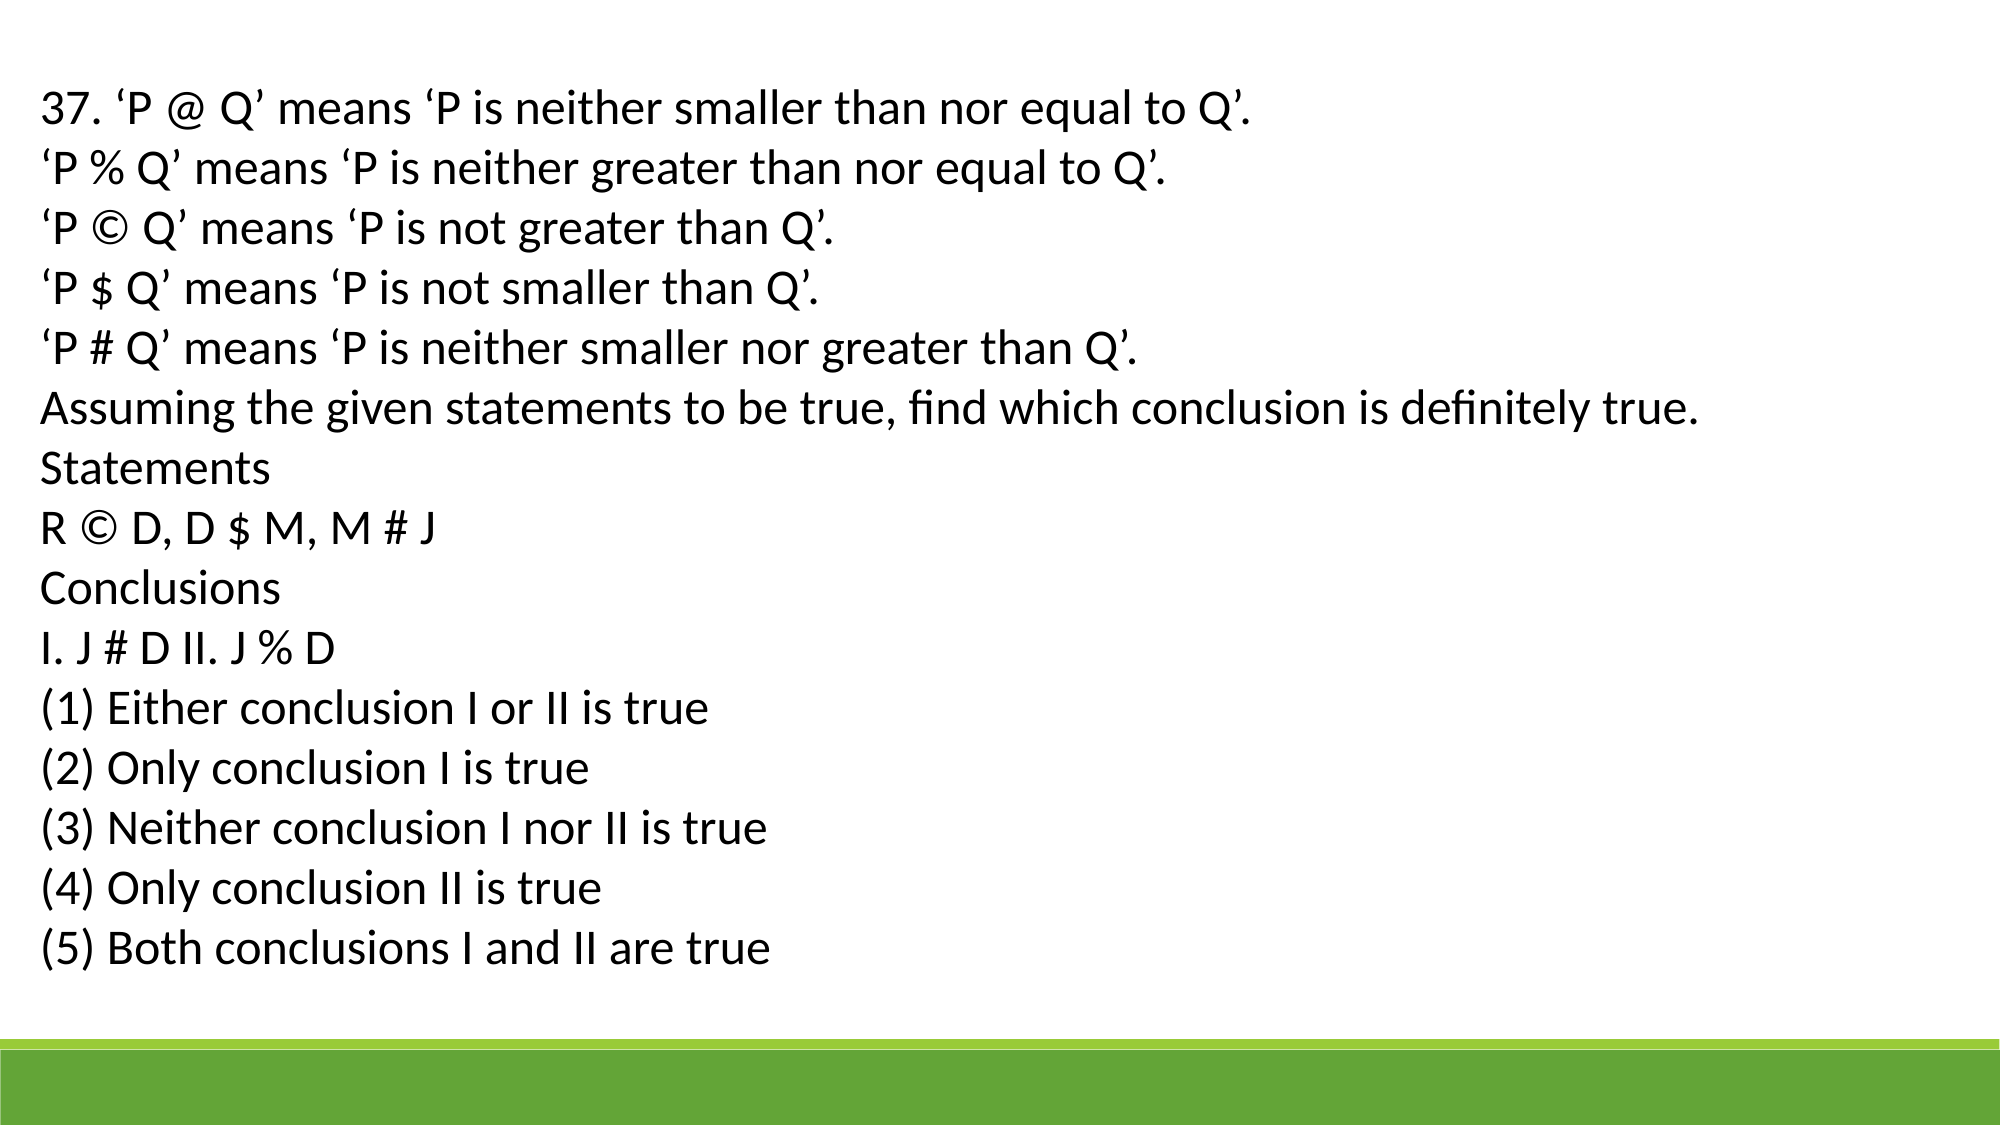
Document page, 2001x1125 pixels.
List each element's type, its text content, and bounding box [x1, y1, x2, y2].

text_box 37. ‘P @ Q’ means ‘P is neither smaller than nor equal to Q’. ‘P % Q’ means ‘P is neither greater than nor equal to Q’. ‘P © Q’ means ‘P is not greater than Q’. ‘P $ Q’ means ‘P is not smaller than Q’. ‘P # Q’ means ‘P is neither smaller nor greater than Q’. Assuming the given statements to be true, find which conclusion is definitely true. Statements R © D, D $ M, M # J Conclusions I. J # D II. J % D (1) Either conclusion I or II is true (2) Only conclusion I is true (3) Neither conclusion I nor II is true (4) Only conclusion II is true (5) Both conclusions I and II are true [25, 66, 1974, 982]
